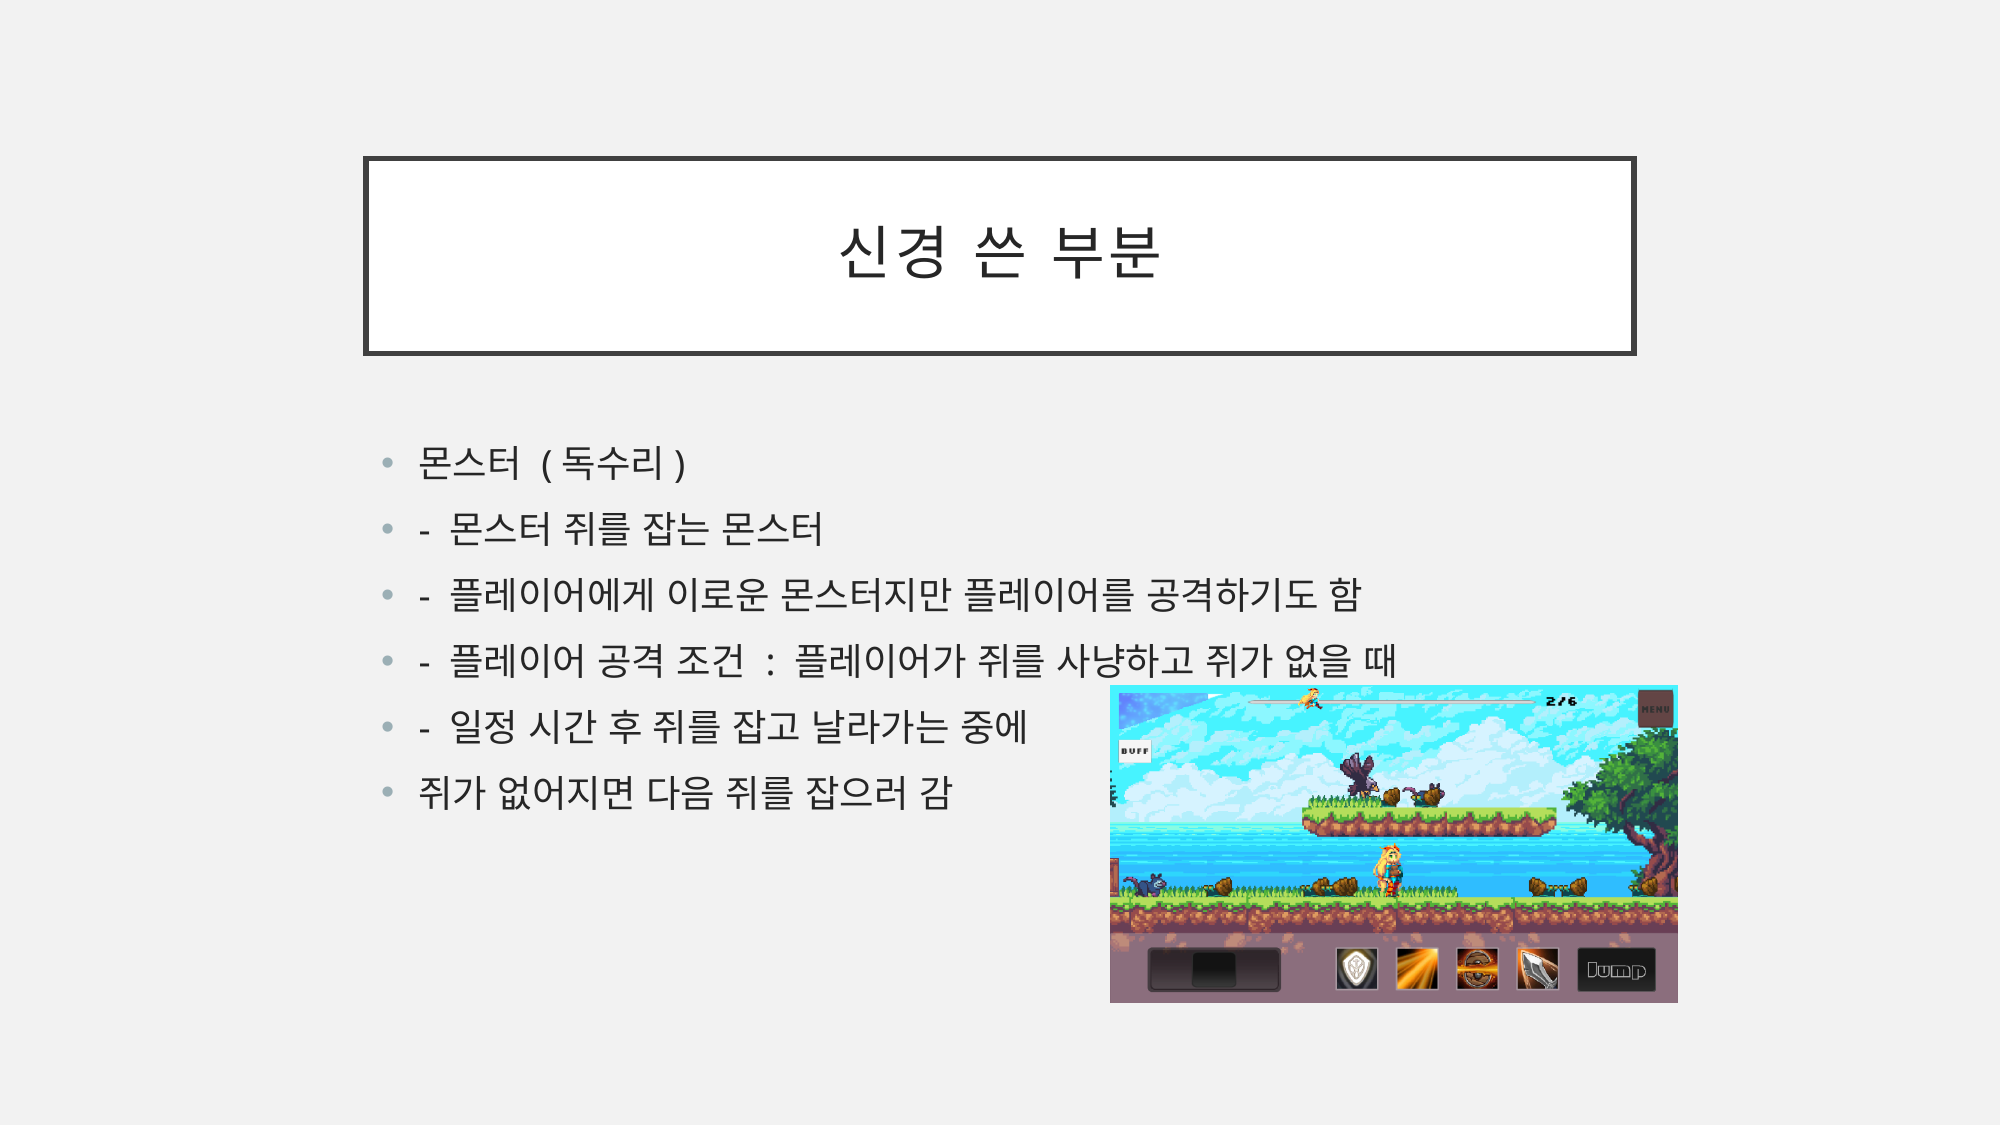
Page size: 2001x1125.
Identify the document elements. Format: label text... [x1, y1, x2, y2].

title 신경 쓴 부분 [363, 156, 1637, 356]
picture [1110, 685, 1678, 1003]
list 몬스터 (독수리) - 몬스터 쥐를 잡는 몬스터 - 플레이어에게 이로운 몬스터지만 플레이어를 공격하기도 함 - 플레이어 공격 조건 : 플레이어가 쥐를 사냥하고 쥐가 없을 때 - 일정 시간 후 쥐를 잡고 날라가는 중에 쥐가 없어지면 다음 쥐를 잡으러 감 [366, 432, 1634, 942]
